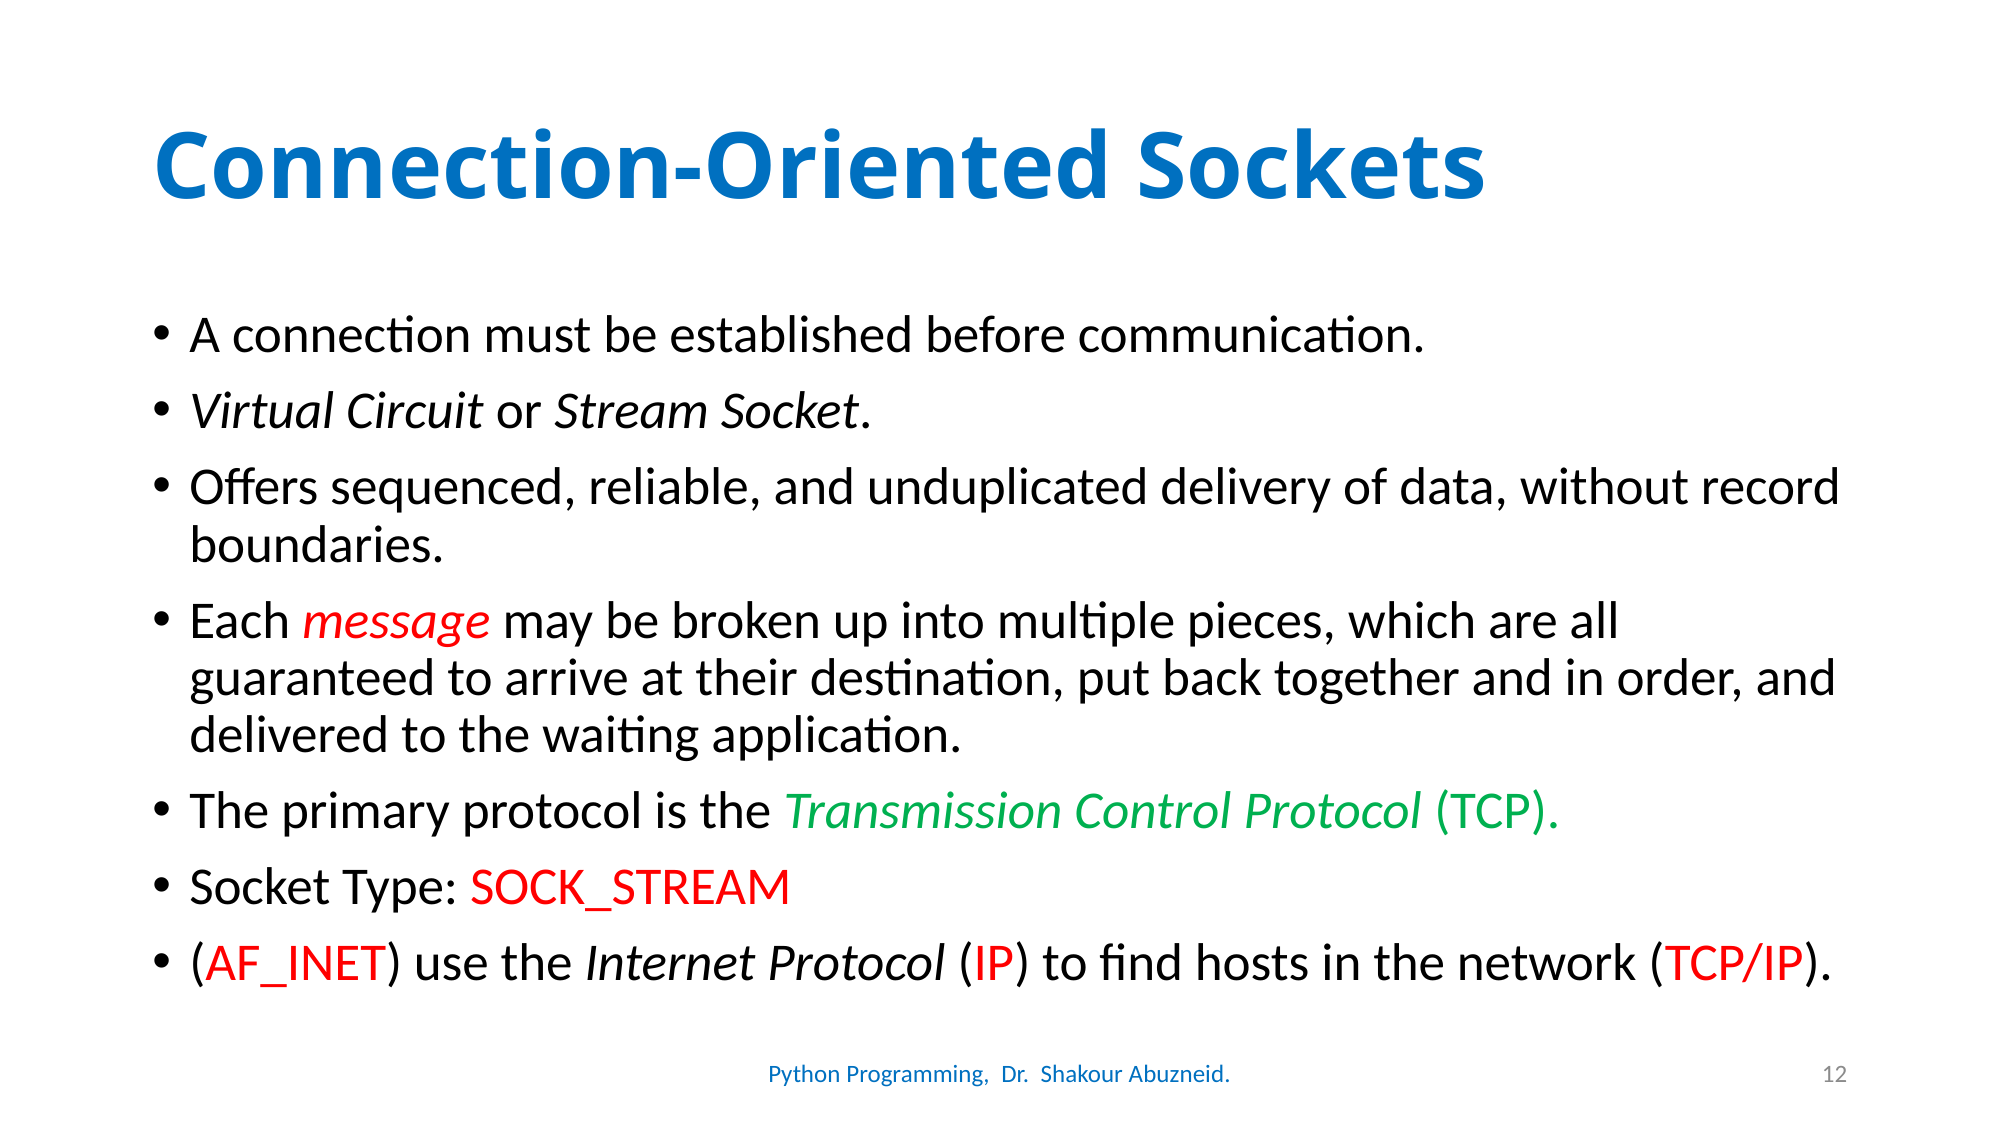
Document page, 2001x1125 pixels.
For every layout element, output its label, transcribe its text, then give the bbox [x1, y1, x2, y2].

title Connection-Oriented Sockets [137, 59, 1863, 278]
list A connection must be established before communication. Virtual Circuit or Stream Socket. Offers sequenced, reliable, and unduplicated delivery of data, without record boundaries. Each message may be broken up into multiple pieces, which are all guaranteed to arrive at their destination, put back together and in order, and delivered to the waiting application. The primary protocol is the Transmission Control Protocol (TCP). Socket Type: SOCK_STREAM (AF_INET) use the Internet Protocol (IP) to find hosts in the network (TCP/IP). [137, 299, 1863, 1014]
footer Python Programming, Dr. Shakour Abuzneid. [662, 1042, 1338, 1103]
slide_number 12 [1412, 1042, 1863, 1103]
